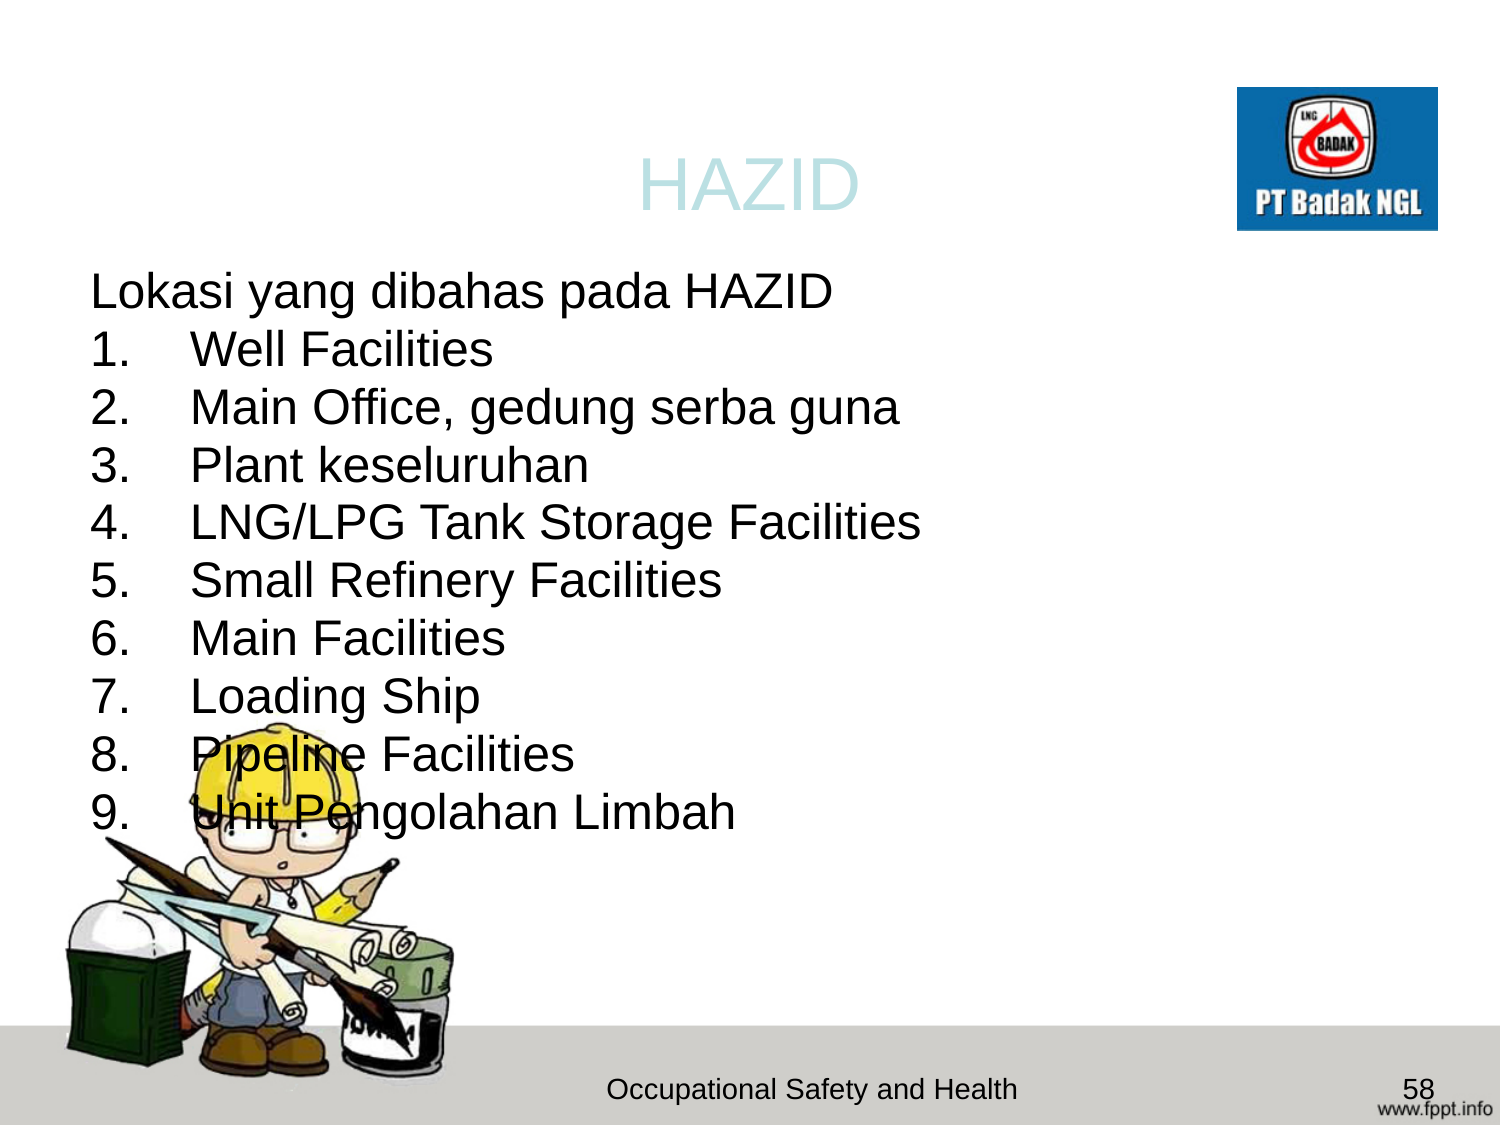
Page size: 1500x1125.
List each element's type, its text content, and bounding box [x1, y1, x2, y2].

text_box 58 [1137, 1037, 1450, 1113]
title HAZID [74, 44, 1426, 233]
picture [0, 0, 1500, 1125]
list Lokasi yang dibahas pada HAZID Well Facilities Main Office, gedung serba guna Plant keseluruhan LNG/LPG Tank Storage Facilities Small Refinery Facilities Main Facilities Loading Ship Pipeline Facilities Unit Pengolahan Limbah [74, 262, 1426, 1006]
text_box Occupational Safety and Health [575, 1037, 1050, 1113]
